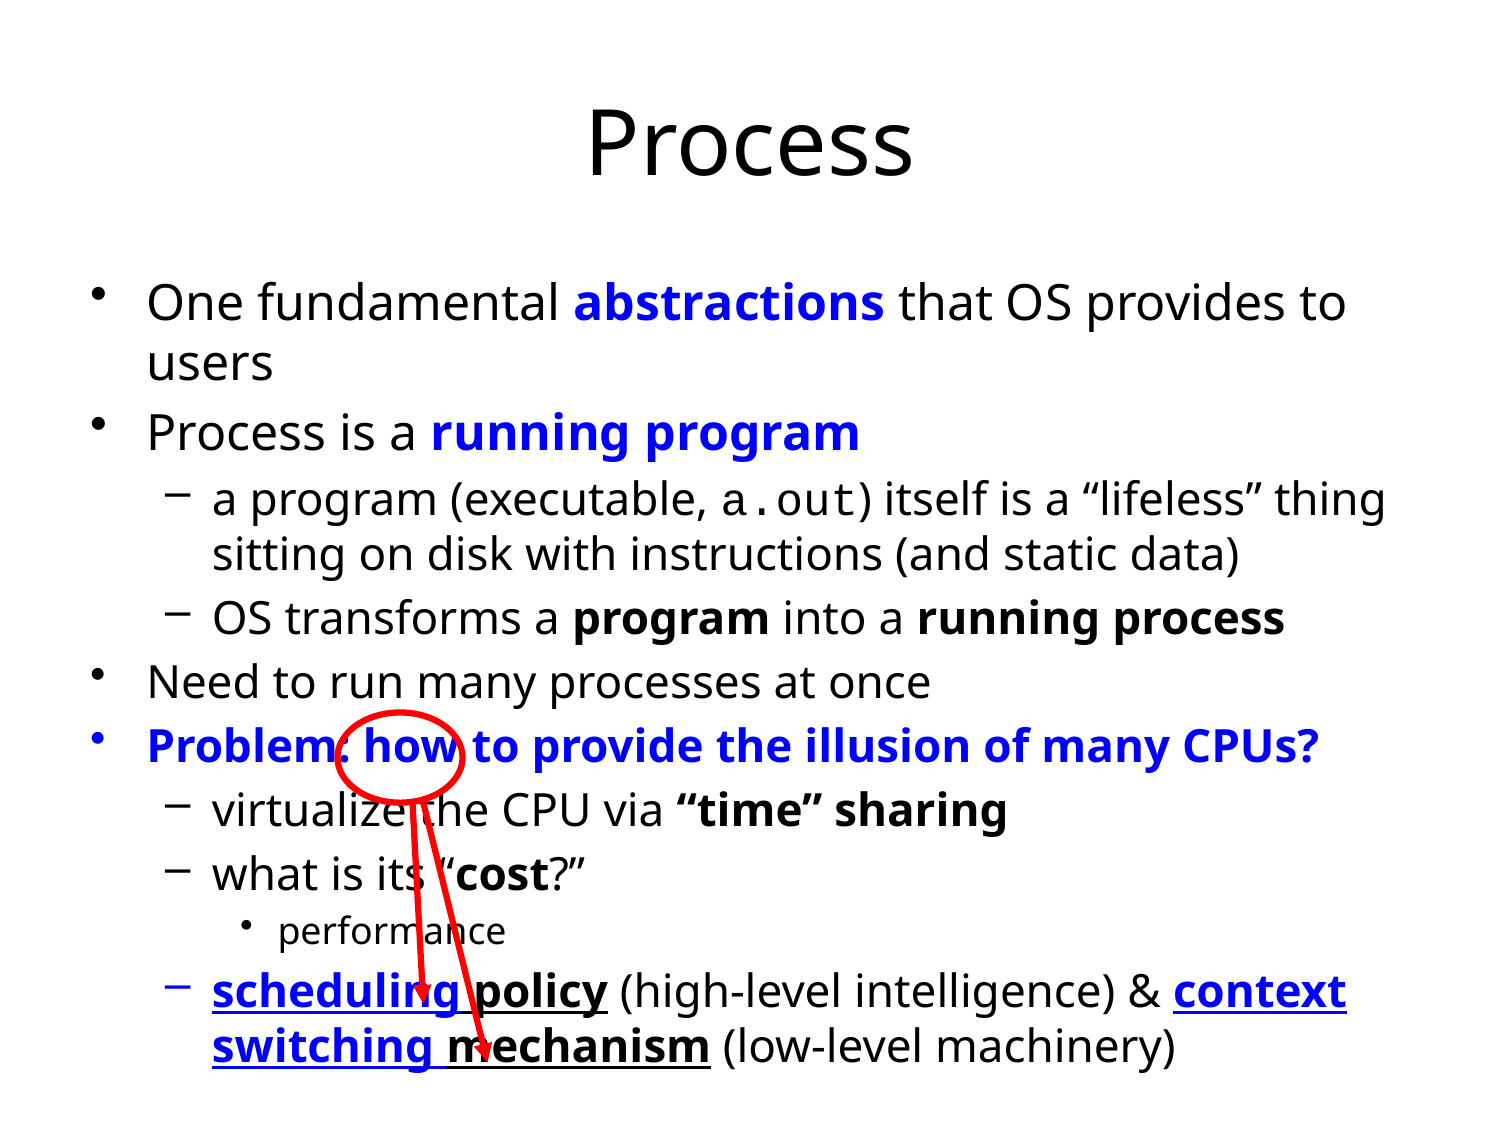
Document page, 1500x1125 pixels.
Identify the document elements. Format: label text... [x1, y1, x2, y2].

list One fundamental abstractions that OS provides to users Process is a running program a program (executable, a.out) itself is a “lifeless” thing sitting on disk with instructions (and static data) OS transforms a program into a running process Need to run many processes at once Problem: how to provide the illusion of many CPUs? virtualize the CPU via “time” sharing what is its “cost?” performance scheduling policy (high-level intelligence) & context switching mechanism (low-level machinery) [75, 262, 1425, 1088]
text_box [337, 712, 488, 1063]
title Process [75, 45, 1425, 233]
